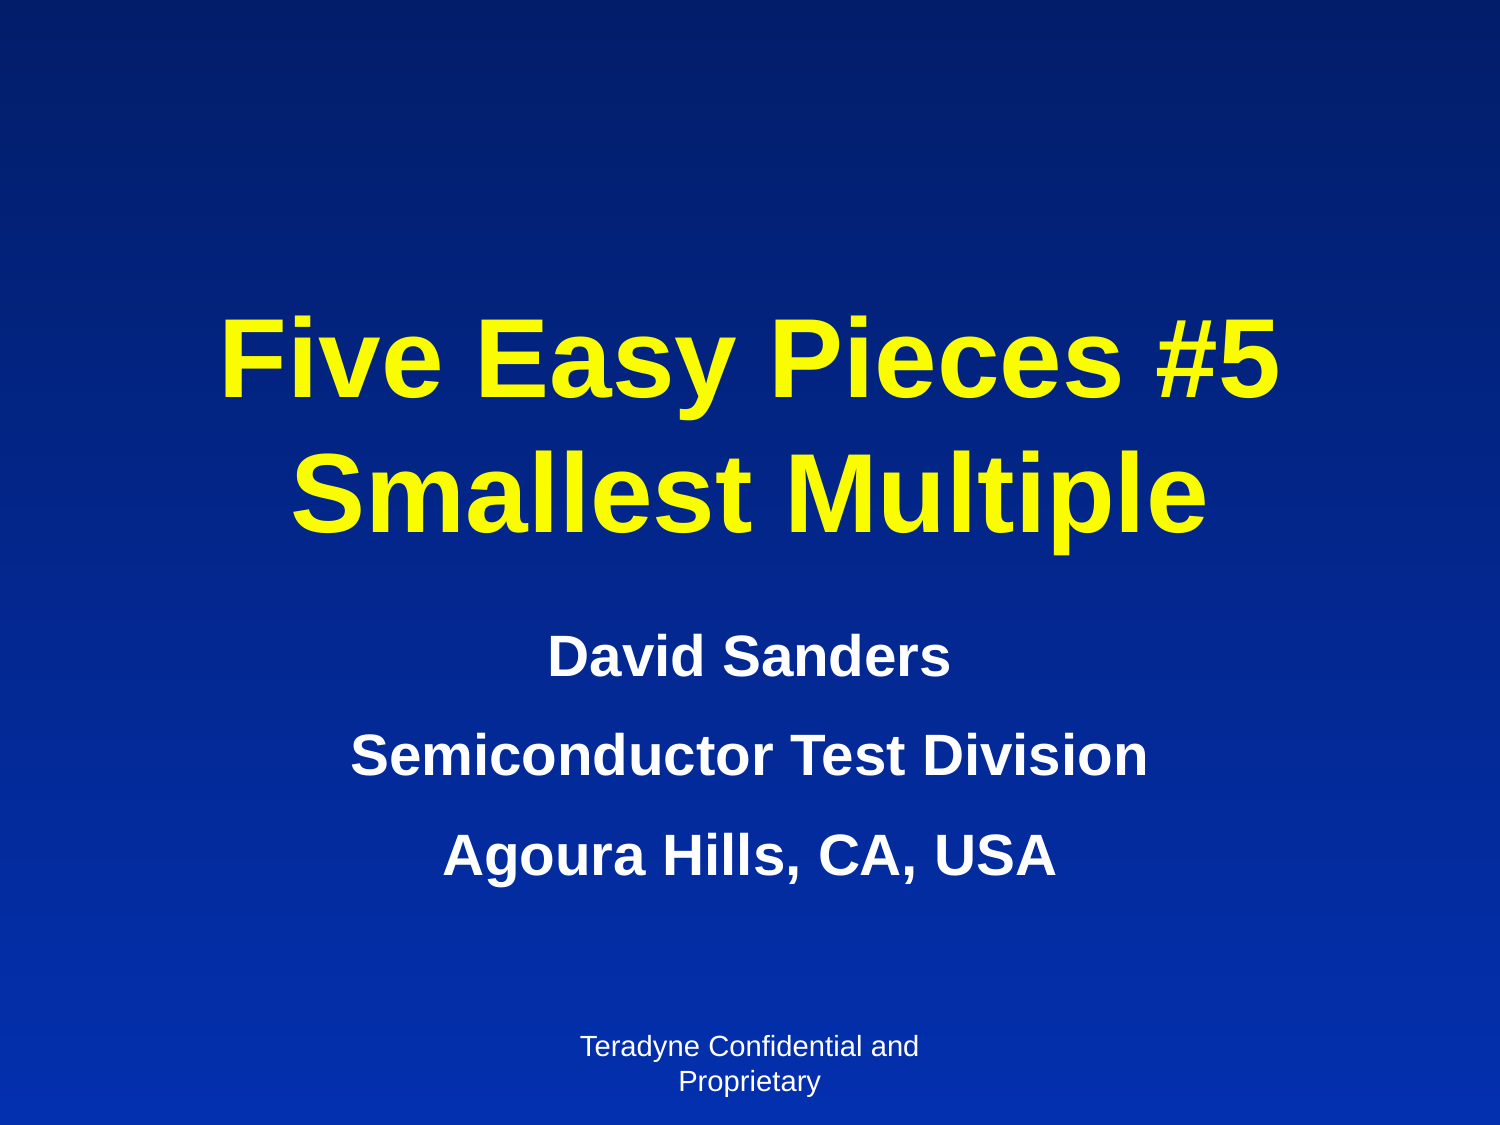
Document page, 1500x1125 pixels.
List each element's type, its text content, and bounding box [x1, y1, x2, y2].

title Five Easy Pieces #5 Smallest Multiple [112, 375, 1388, 563]
footer Teradyne Confidential and Proprietary [512, 1024, 988, 1101]
subtitle David Sanders Semiconductor Test Division Agoura Hills, CA, USA [0, 600, 1500, 888]
